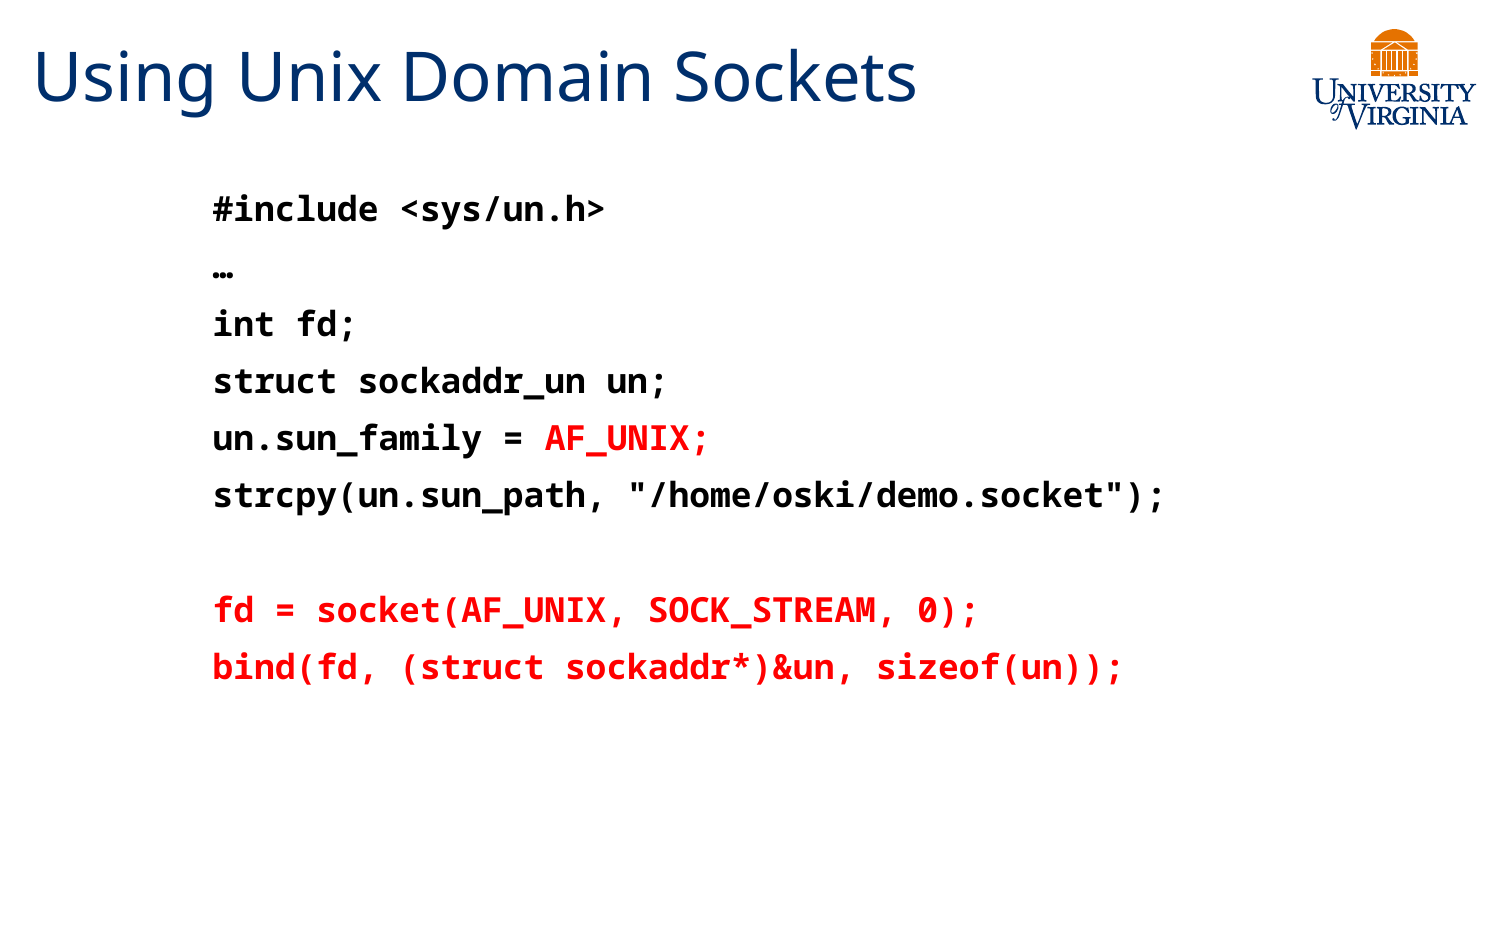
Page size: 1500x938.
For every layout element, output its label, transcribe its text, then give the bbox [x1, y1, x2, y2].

list #include <sys/un.h> … int fd; struct sockaddr_un un; un.sun_family = AF_UNIX; strcpy(un.sun_path, "/home/oski/demo.socket"); fd = socket(AF_UNIX, SOCK_STREAM, 0); bind(fd, (struct sockaddr*)&un, sizeof(un)); [197, 179, 1276, 828]
title Using Unix Domain Sockets [17, 14, 1297, 145]
